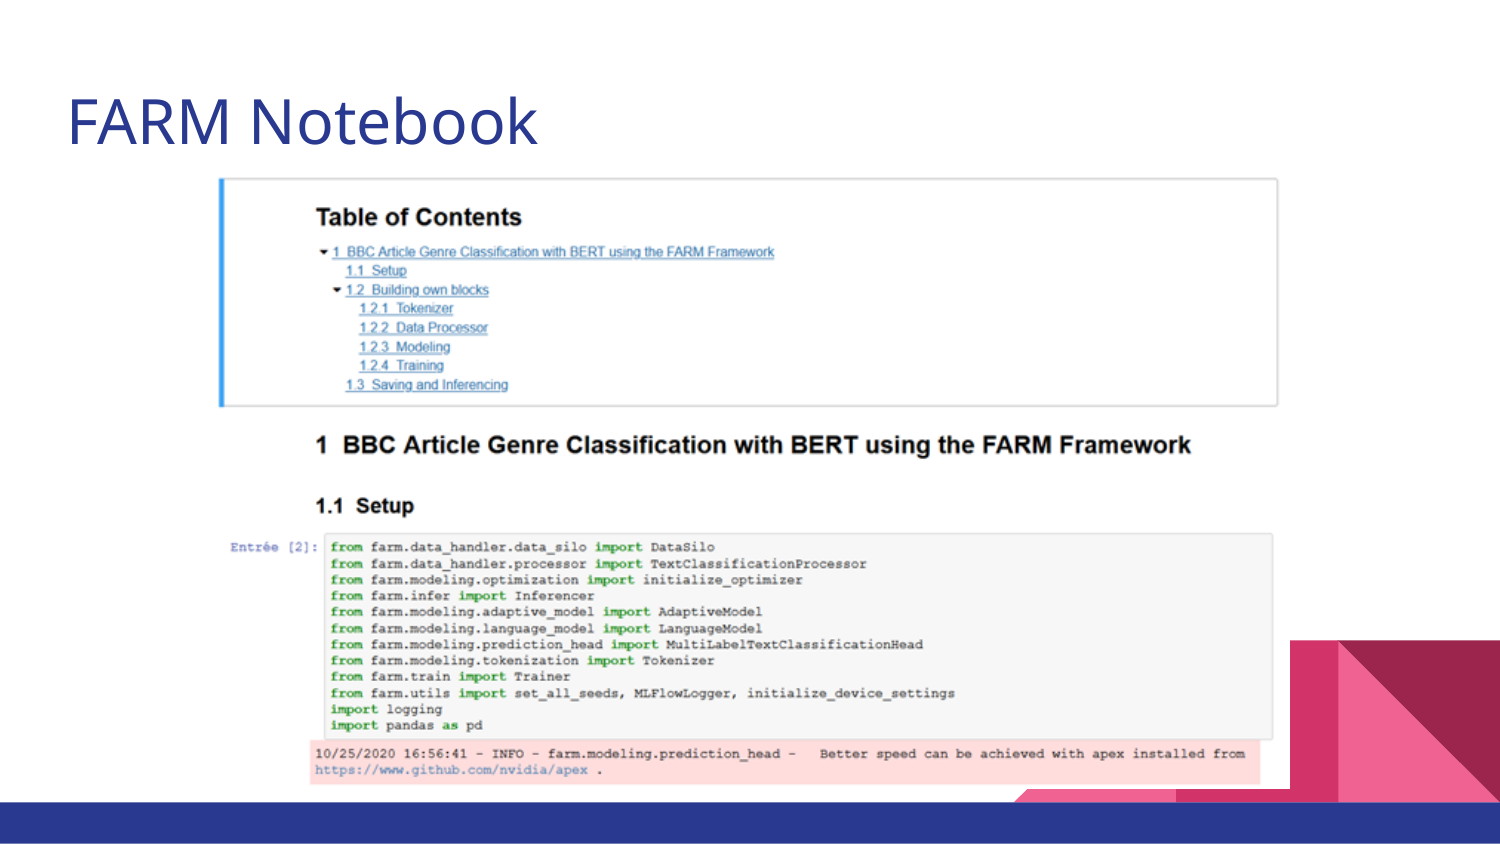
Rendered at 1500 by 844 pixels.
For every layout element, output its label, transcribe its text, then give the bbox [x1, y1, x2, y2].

title FARM Notebook [51, 67, 1449, 167]
picture [210, 172, 1290, 789]
